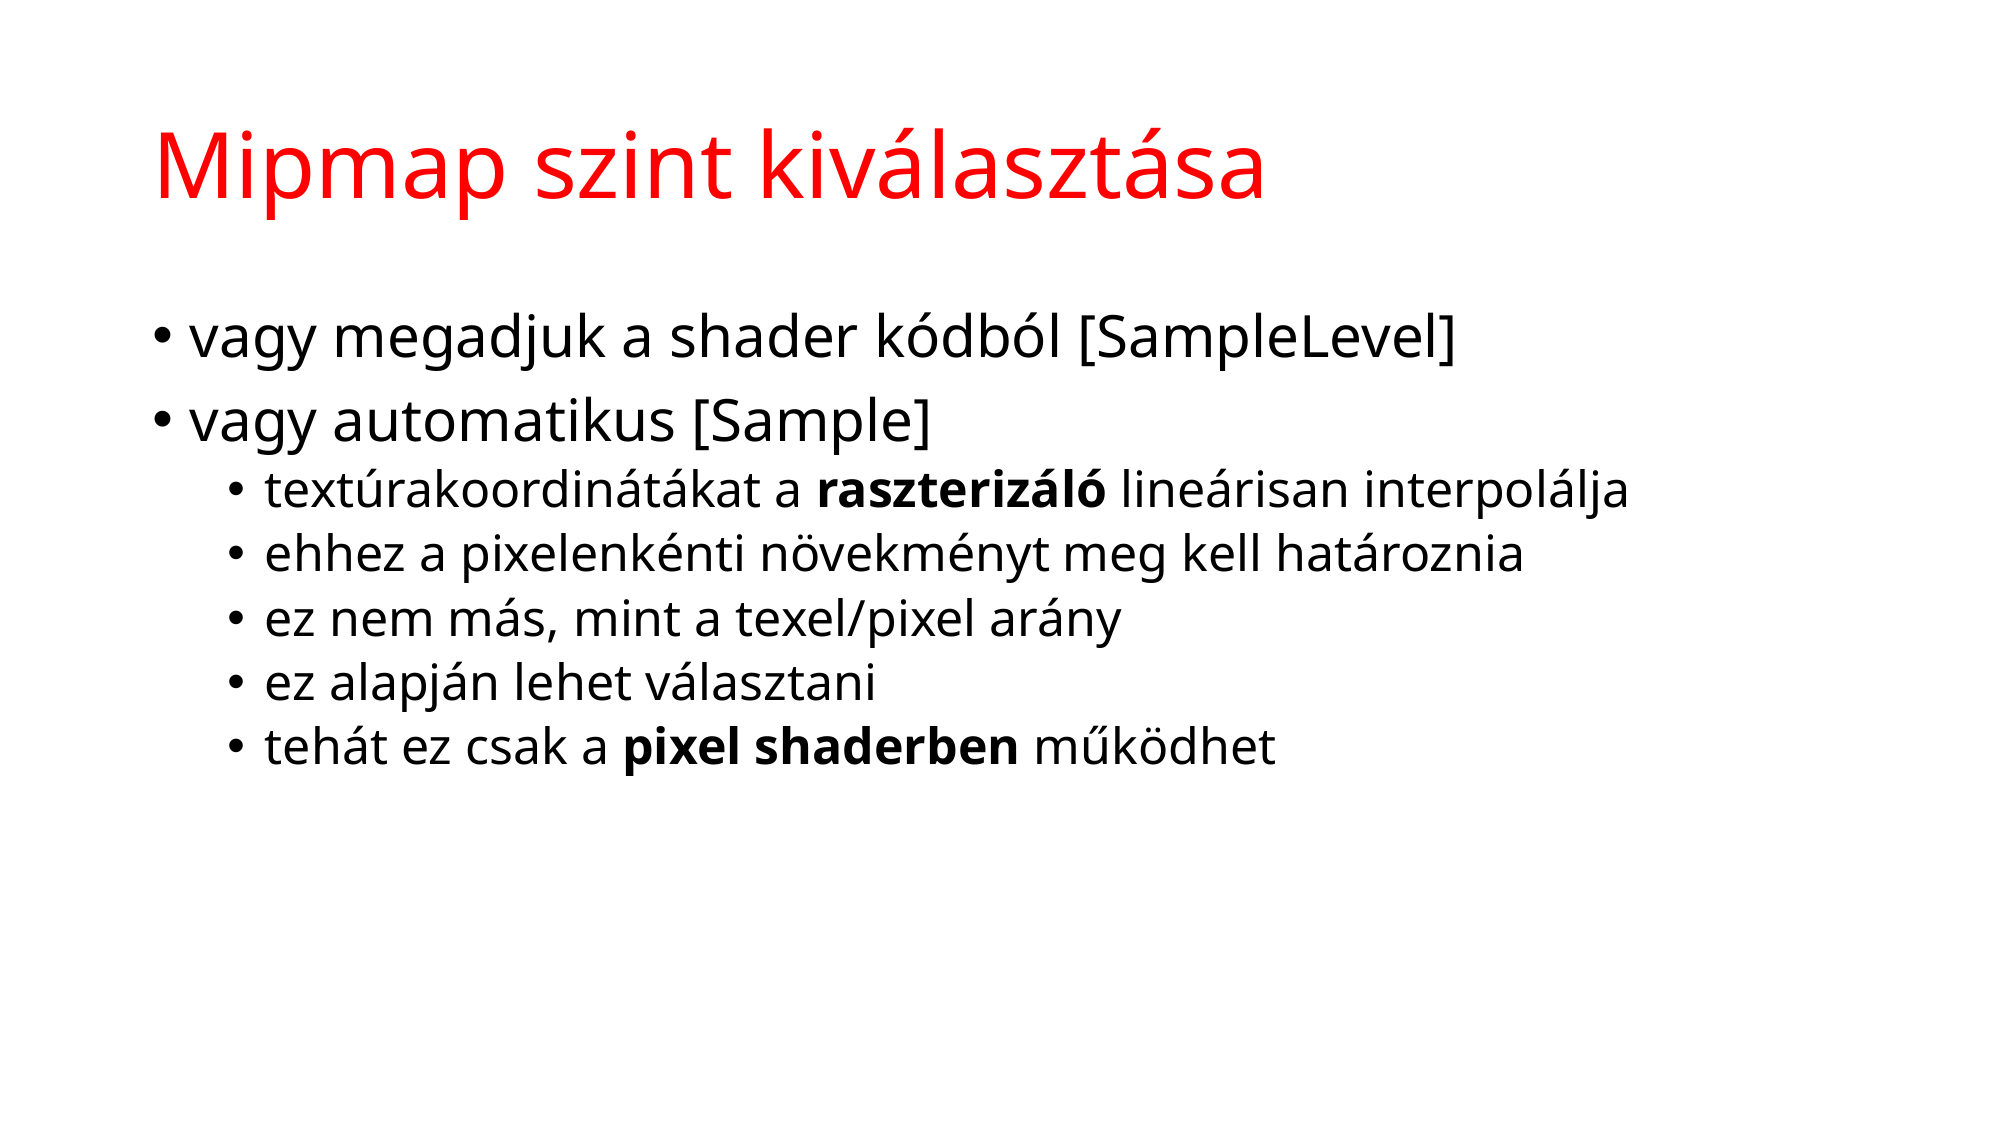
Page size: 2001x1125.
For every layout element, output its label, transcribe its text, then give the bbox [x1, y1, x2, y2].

list vagy megadjuk a shader kódból [SampleLevel] vagy automatikus [Sample] textúrakoordinátákat a raszterizáló lineárisan interpolálja ehhez a pixelenkénti növekményt meg kell határoznia ez nem más, mint a texel/pixel arány ez alapján lehet választani tehát ez csak a pixel shaderben működhet [137, 299, 1863, 1014]
title Mipmap szint kiválasztása [137, 59, 1863, 278]
